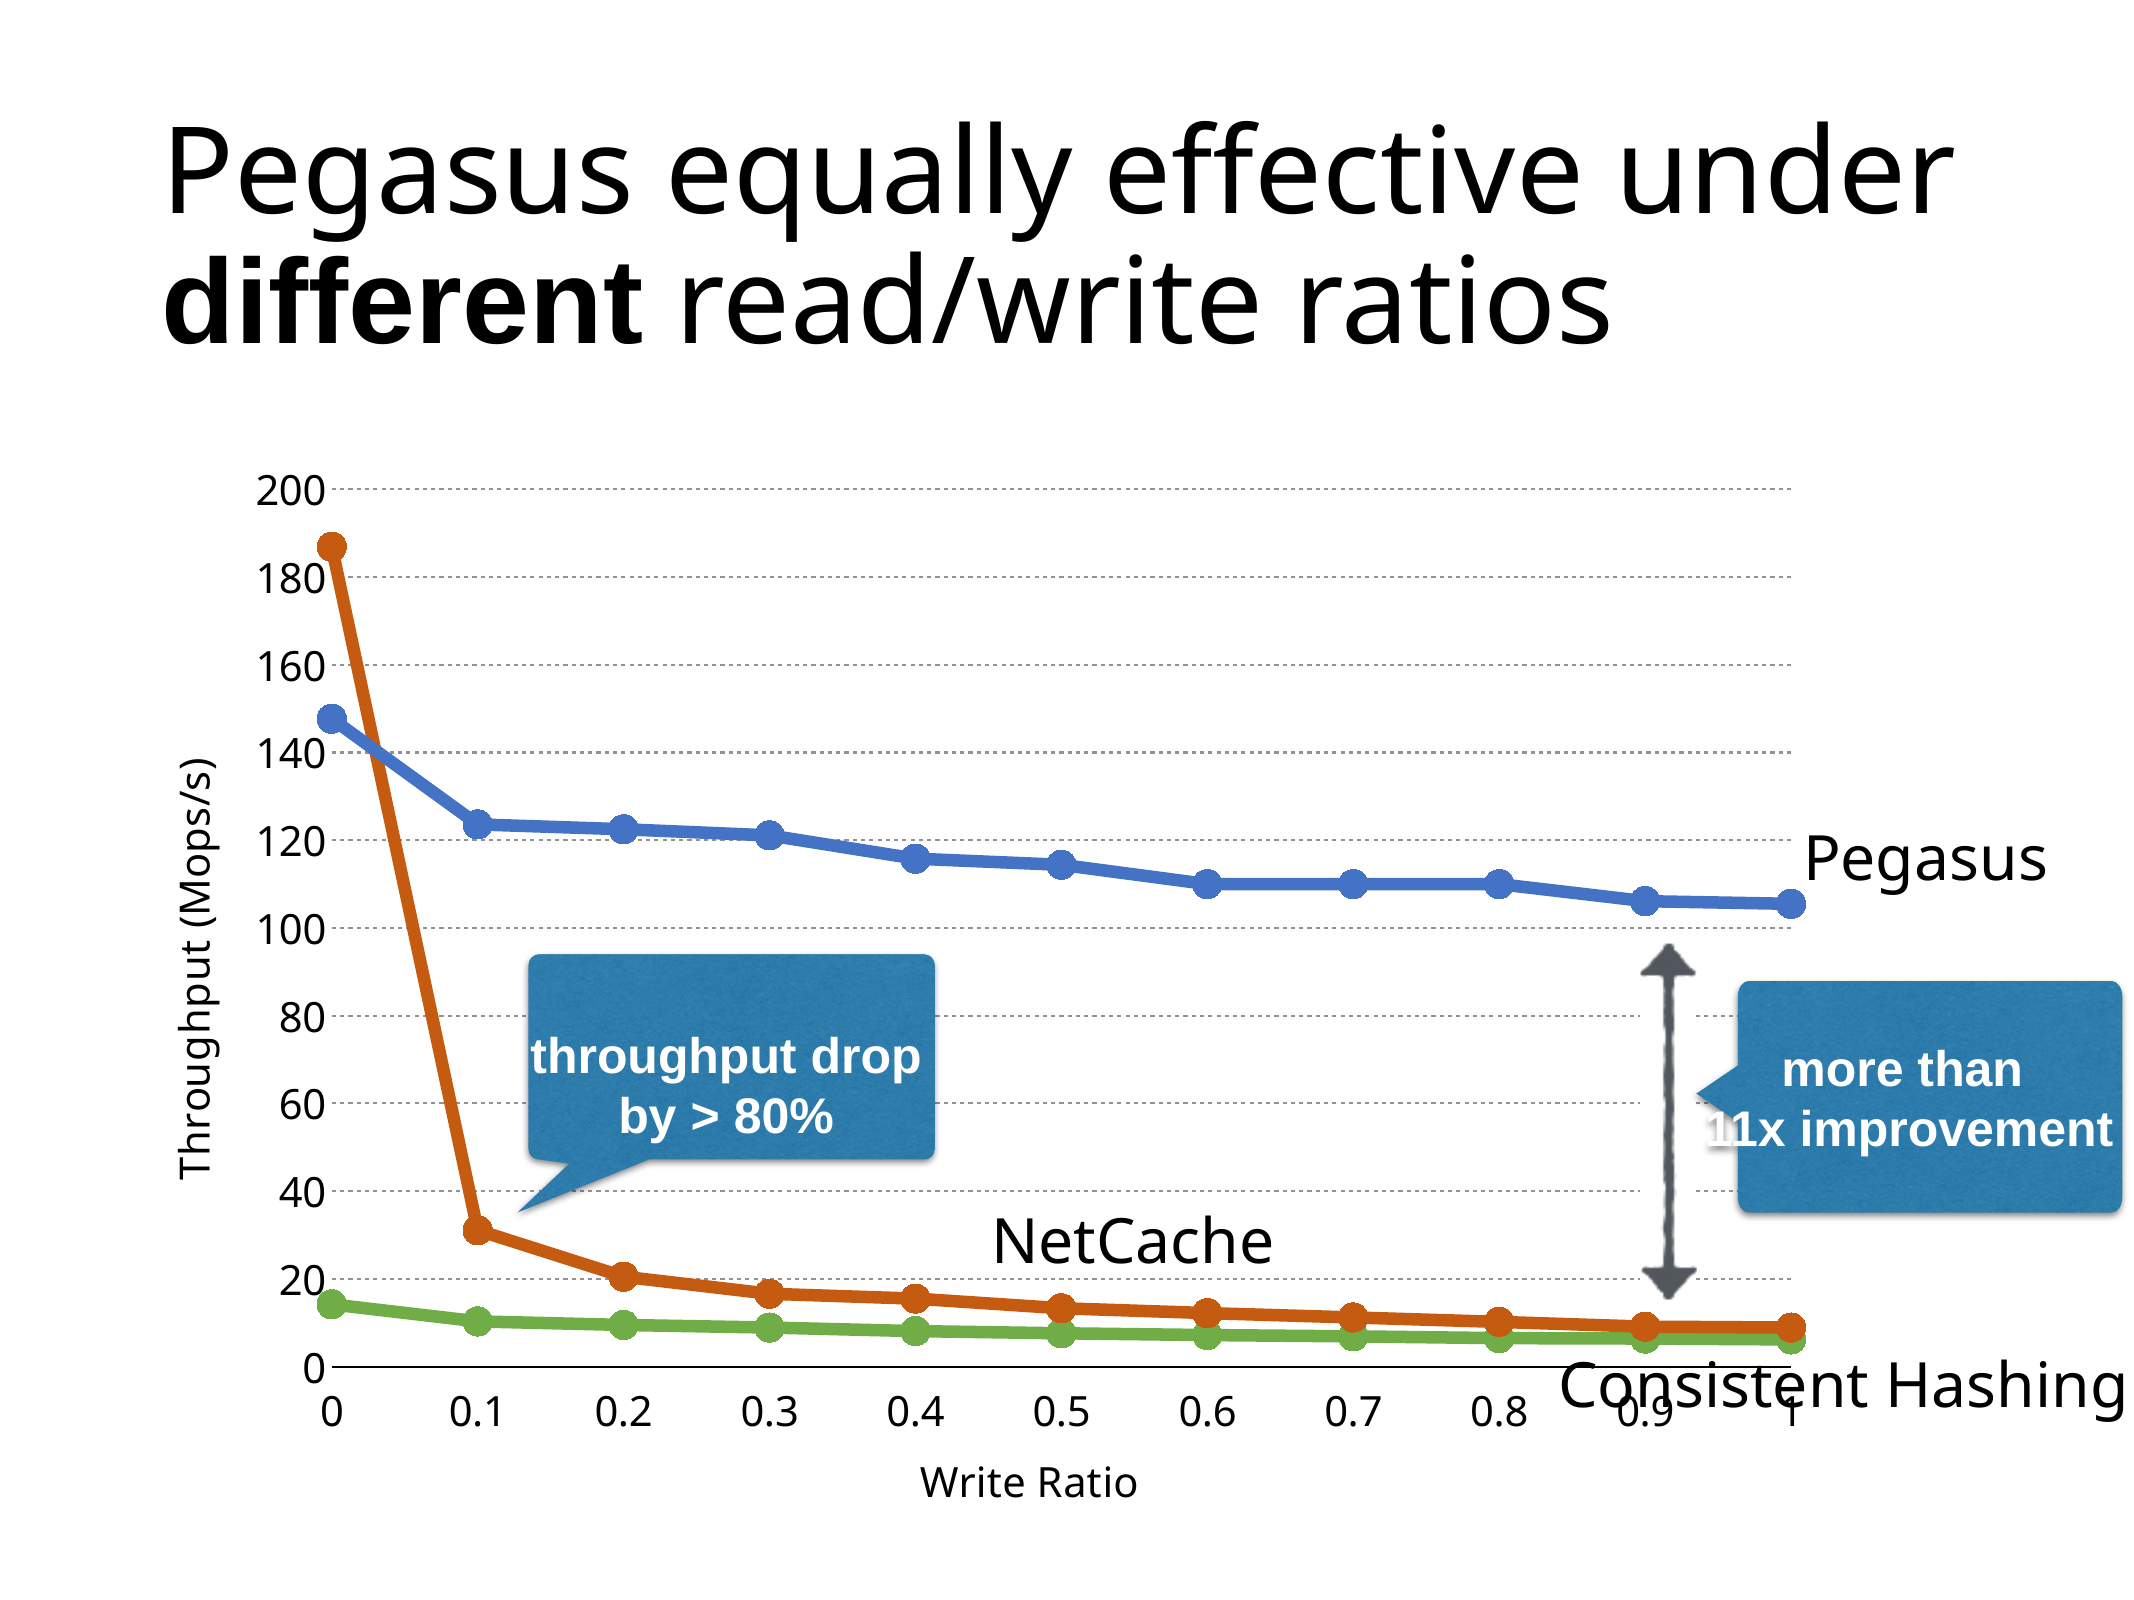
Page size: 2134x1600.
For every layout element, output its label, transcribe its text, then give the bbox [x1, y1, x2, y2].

chart [122, 439, 1825, 1524]
text_box more than 11x improvement [1825, 981, 2123, 1213]
picture [1480, 1092, 1857, 1149]
title Pegasus equally effective under different read/write ratios [146, 85, 1987, 395]
text_box Pegasus [1825, 809, 2057, 902]
text_box Consistent Hashing [1825, 1336, 2134, 1429]
